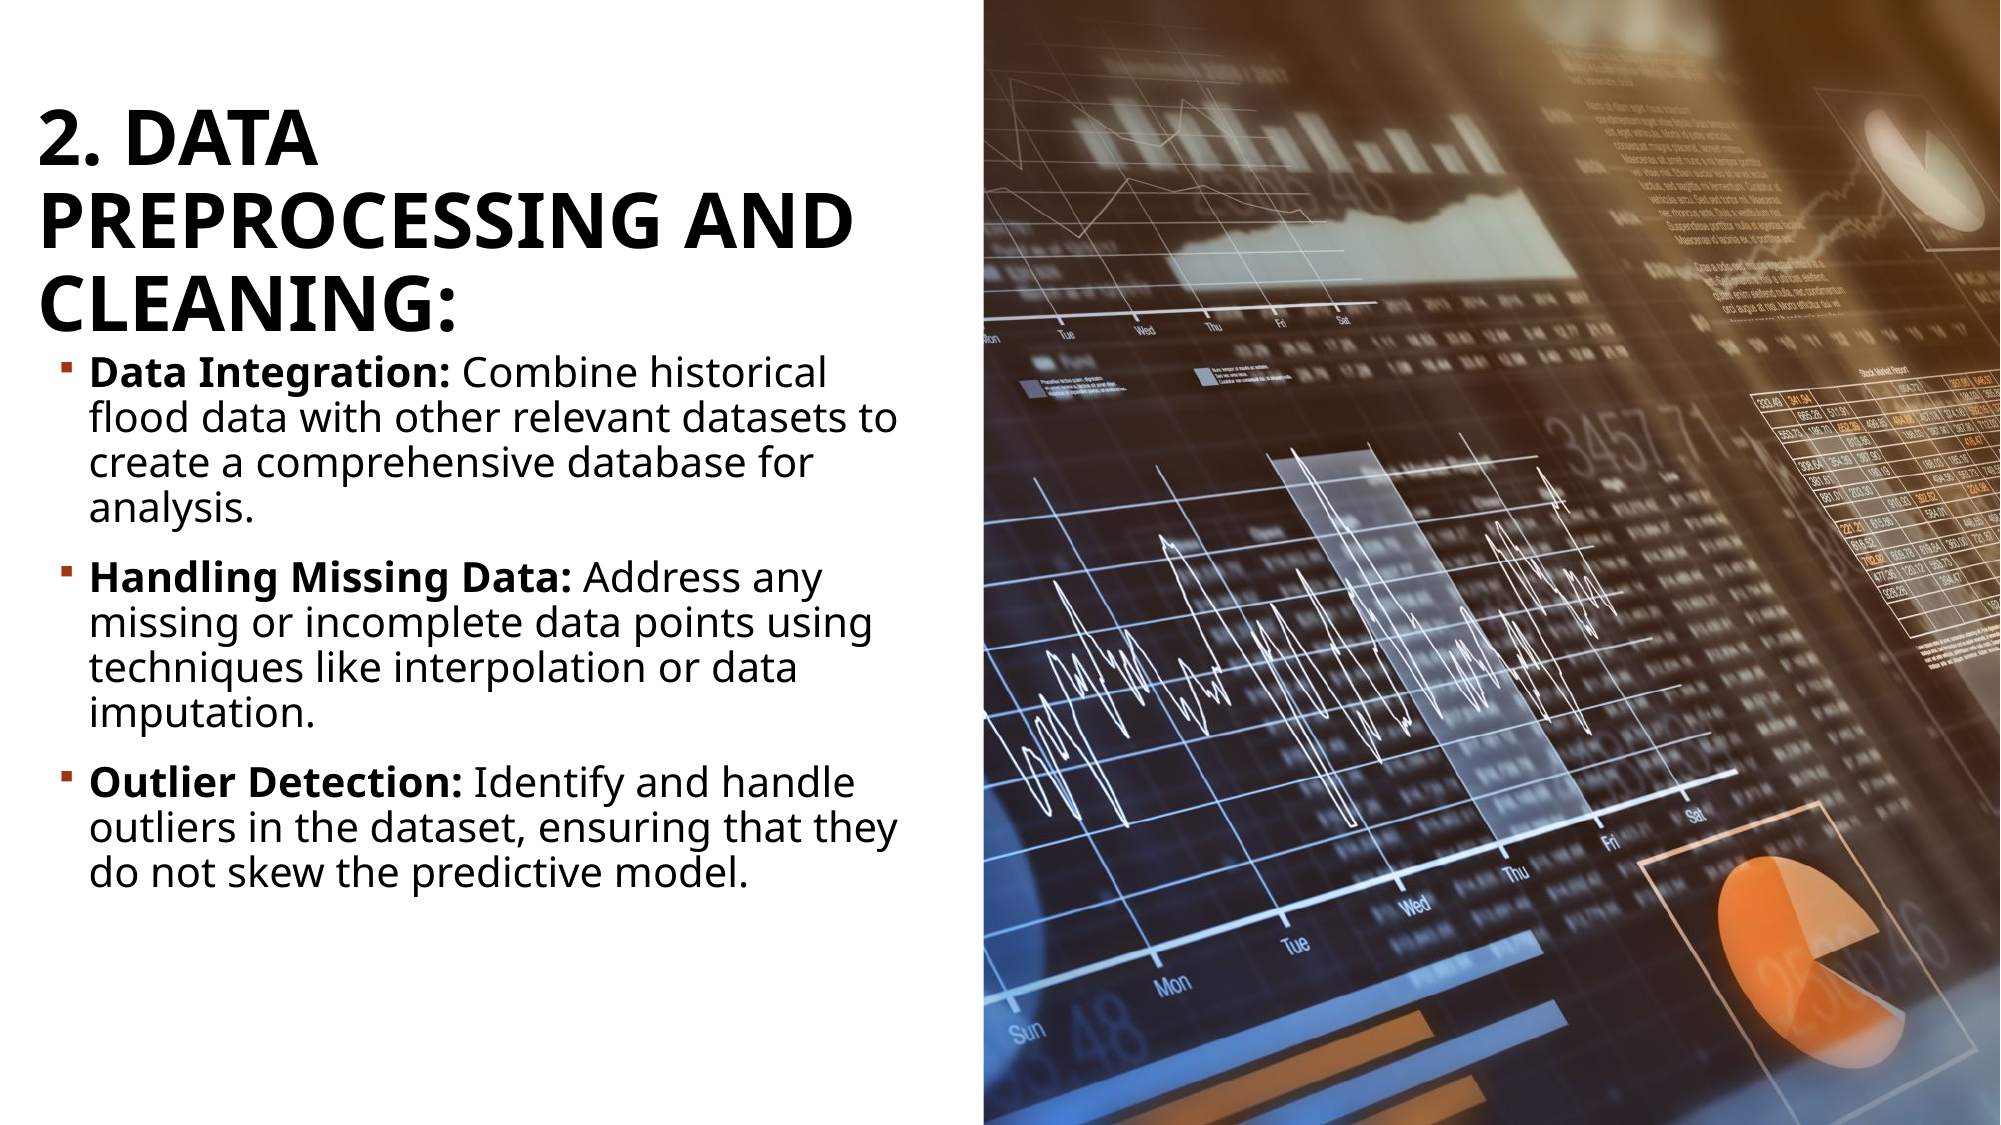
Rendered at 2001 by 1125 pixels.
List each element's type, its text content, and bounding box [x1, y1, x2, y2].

picture [983, 0, 2000, 1125]
list Data Integration: Combine historical flood data with other relevant datasets to create a comprehensive database for analysis. Handling Missing Data: Address any missing or incomplete data points using techniques like interpolation or data imputation. Outlier Detection: Identify and handle outliers in the dataset, ensuring that they do not skew the predictive model. [43, 343, 934, 970]
title 2. Data Preprocessing and Cleaning: [22, 91, 917, 365]
